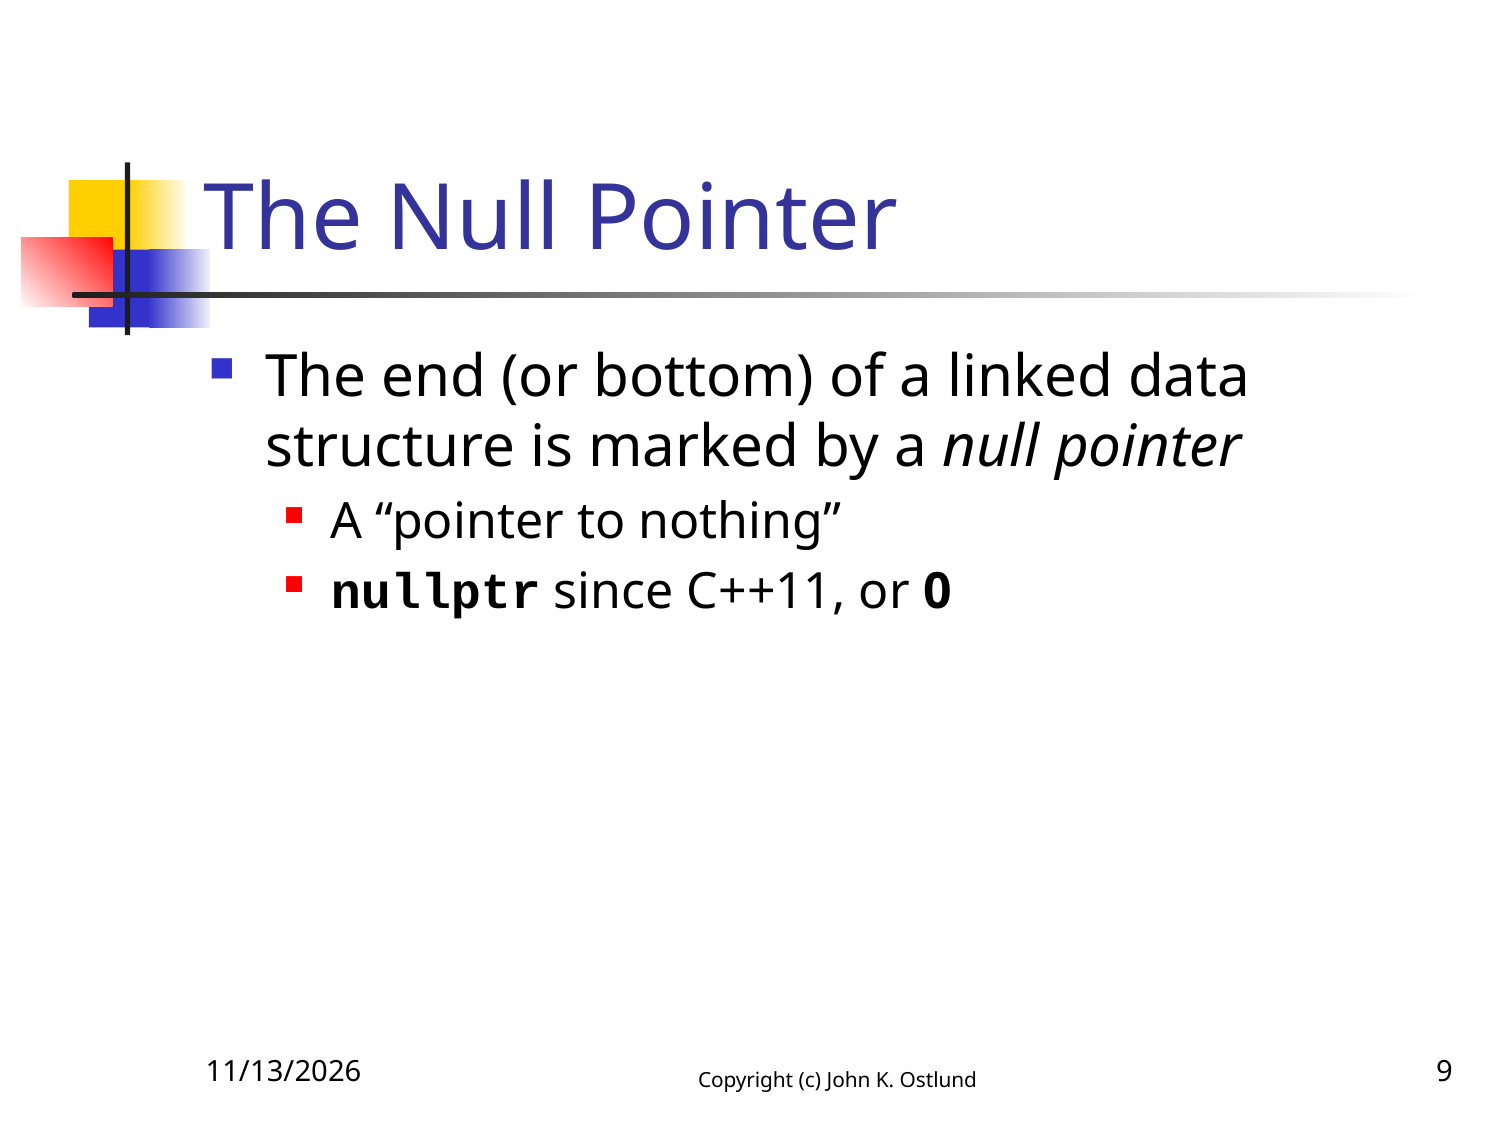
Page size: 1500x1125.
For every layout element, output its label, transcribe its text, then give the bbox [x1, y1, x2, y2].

slide_number 9 [1154, 1023, 1468, 1100]
list The end (or bottom) of a linked data structure is marked by a null pointer A “pointer to nothing” nullptr since C++11, or 0 [193, 331, 1469, 1006]
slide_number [190, 1023, 504, 1100]
footer Copyright (c) John K. Ostlund [599, 1023, 1076, 1100]
title The Null Pointer [188, 35, 1468, 275]
